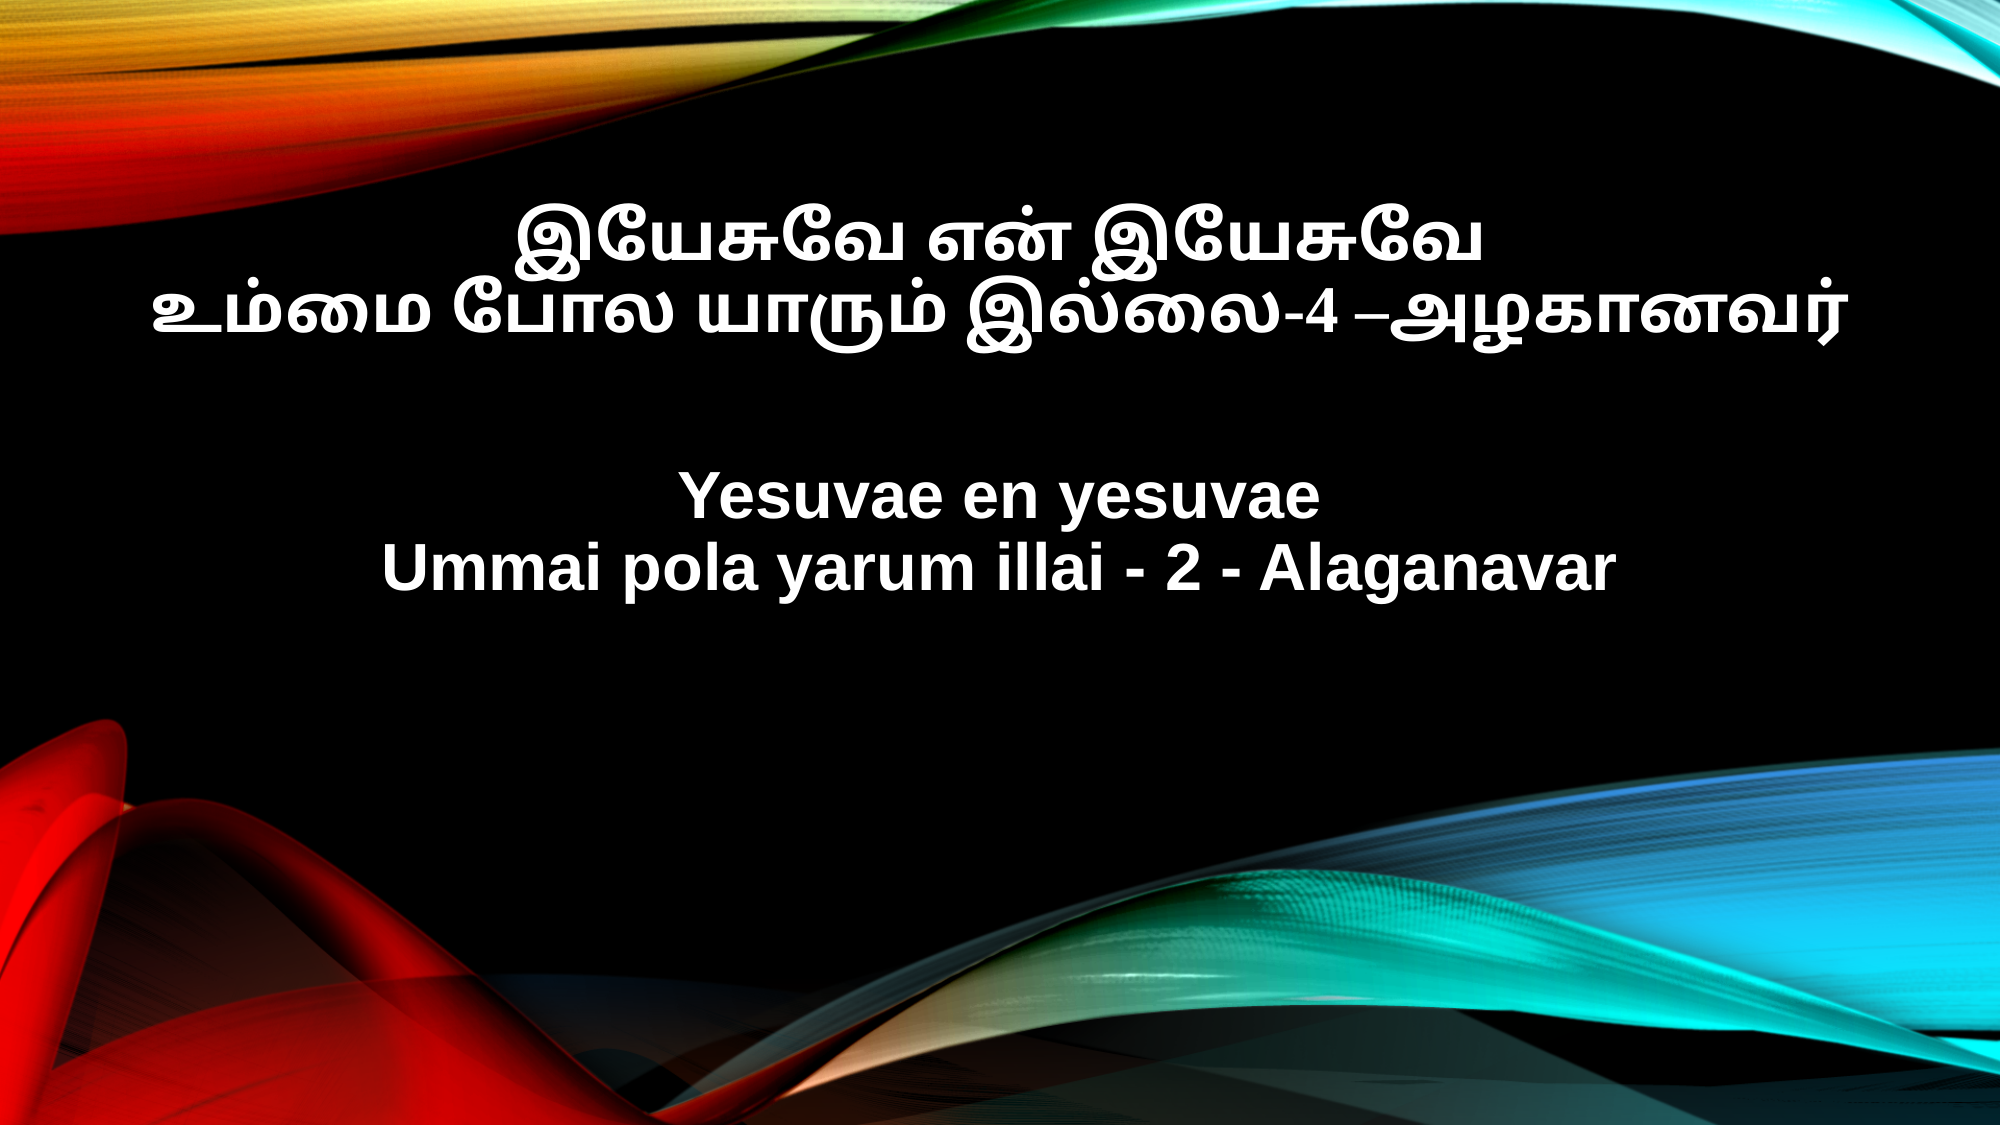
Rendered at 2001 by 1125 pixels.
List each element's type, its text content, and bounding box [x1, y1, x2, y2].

subtitle இயேசுவே என் இயேசுவே உம்மை போல யாரும் இல்லை-4 –அழகானவர் Yesuvae en yesuvae Ummai pola yarum illai - 2 - Alaganavar [0, 1, 2000, 1125]
